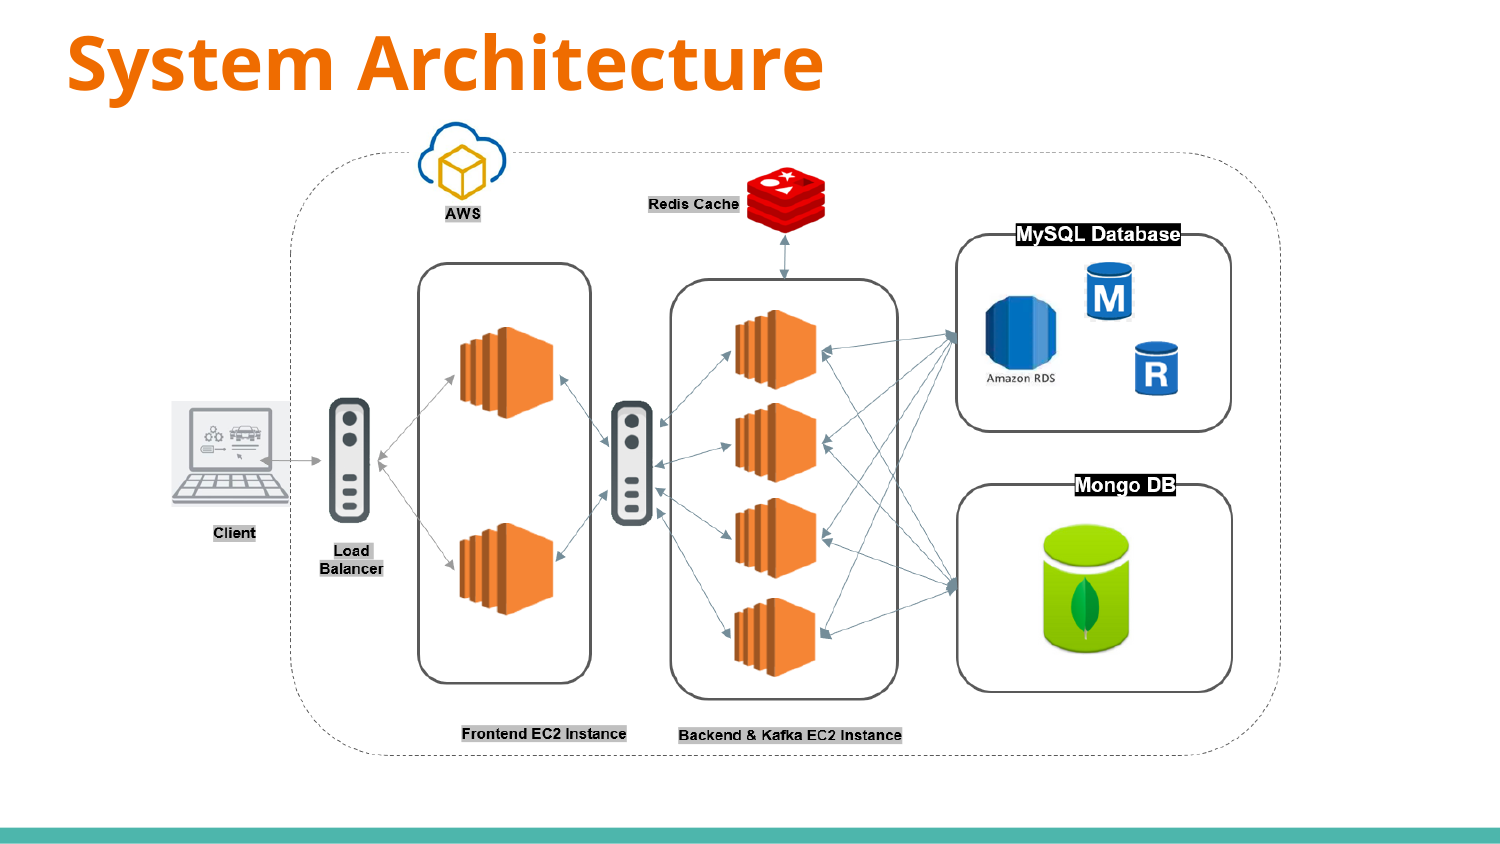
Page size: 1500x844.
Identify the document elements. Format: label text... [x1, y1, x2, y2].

title System Architecture [51, 0, 1449, 114]
picture [140, 113, 1348, 794]
